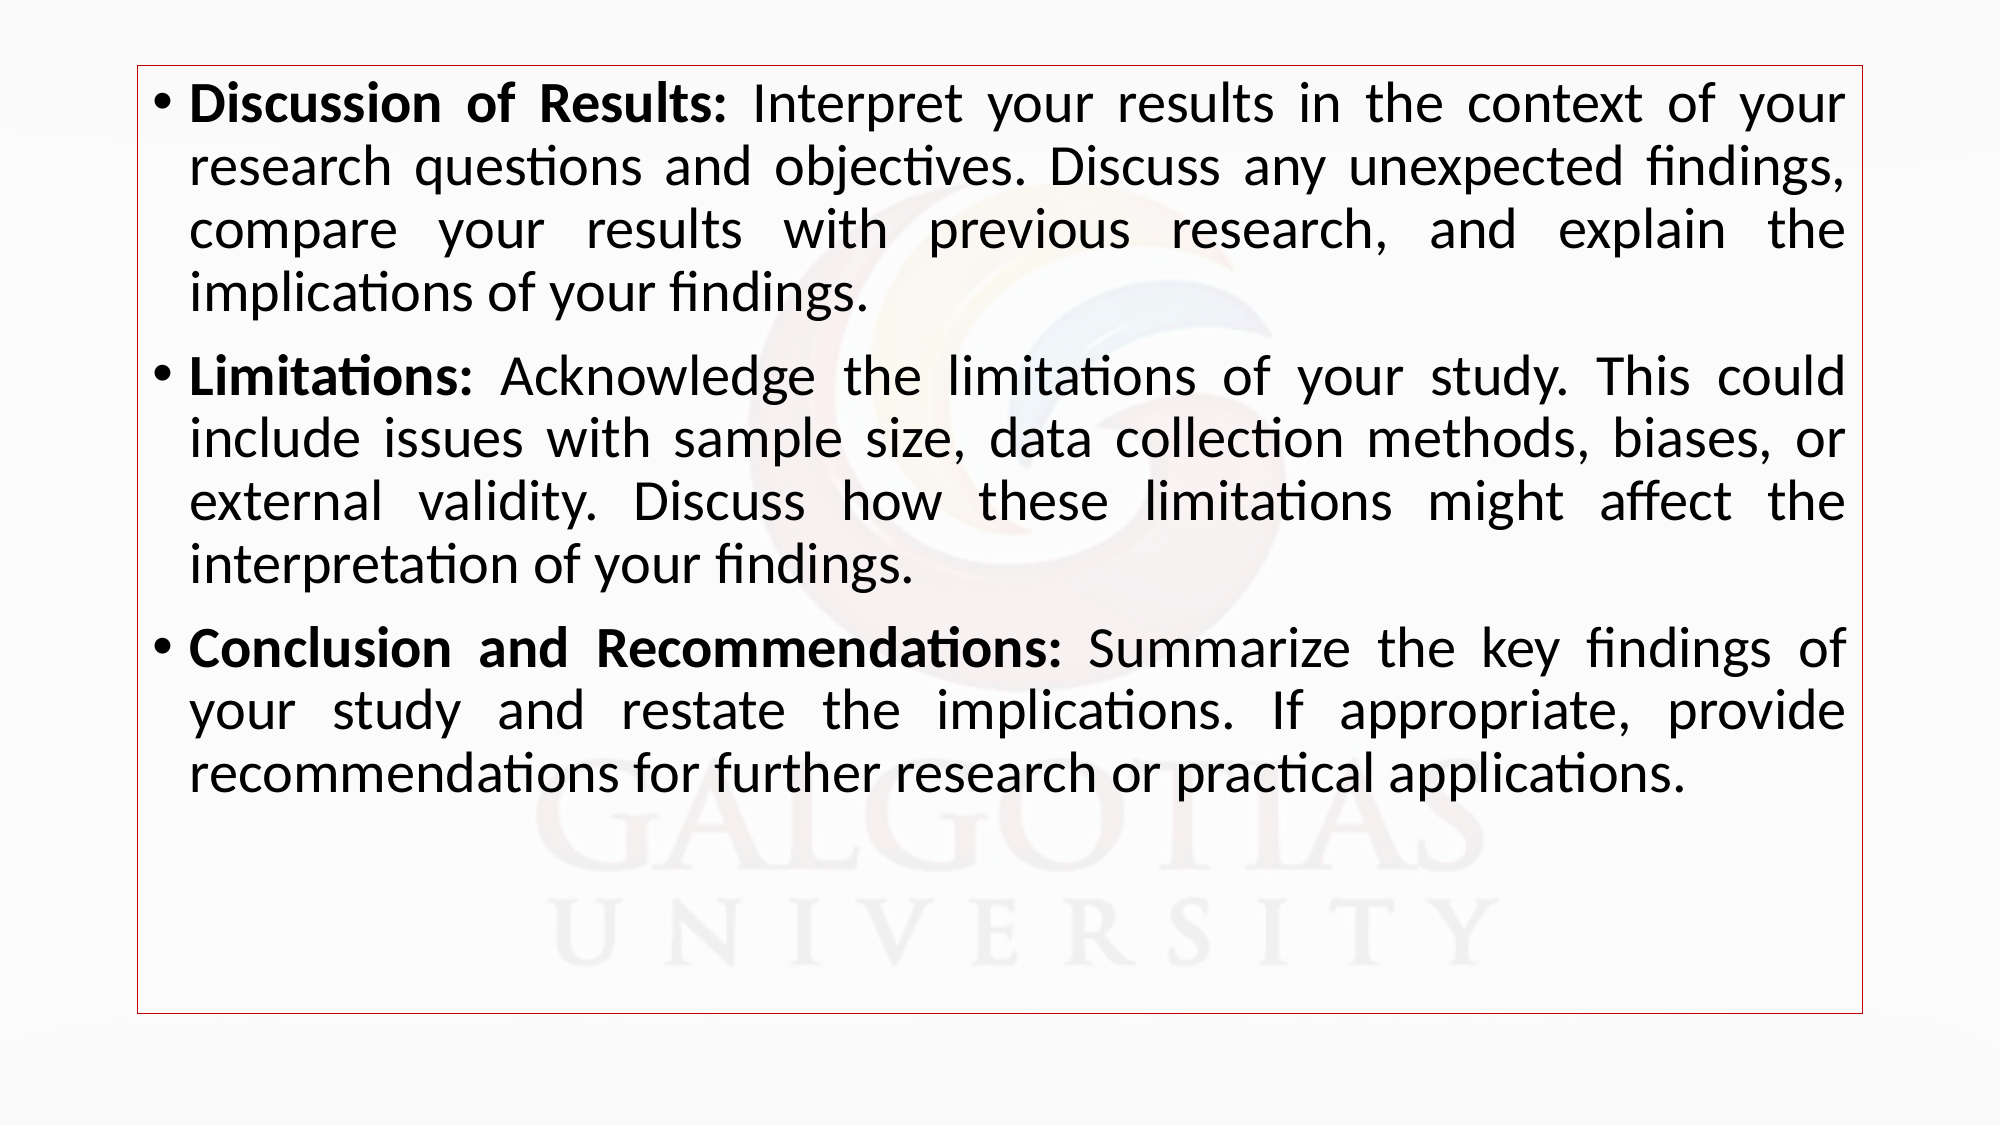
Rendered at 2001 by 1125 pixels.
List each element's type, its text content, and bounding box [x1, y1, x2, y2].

list Discussion of Results: Interpret your results in the context of your research questions and objectives. Discuss any unexpected findings, compare your results with previous research, and explain the implications of your findings. Limitations: Acknowledge the limitations of your study. This could include issues with sample size, data collection methods, biases, or external validity. Discuss how these limitations might affect the interpretation of your findings. Conclusion and Recommendations: Summarize the key findings of your study and restate the implications. If appropriate, provide recommendations for further research or practical applications. [137, 65, 1863, 1014]
